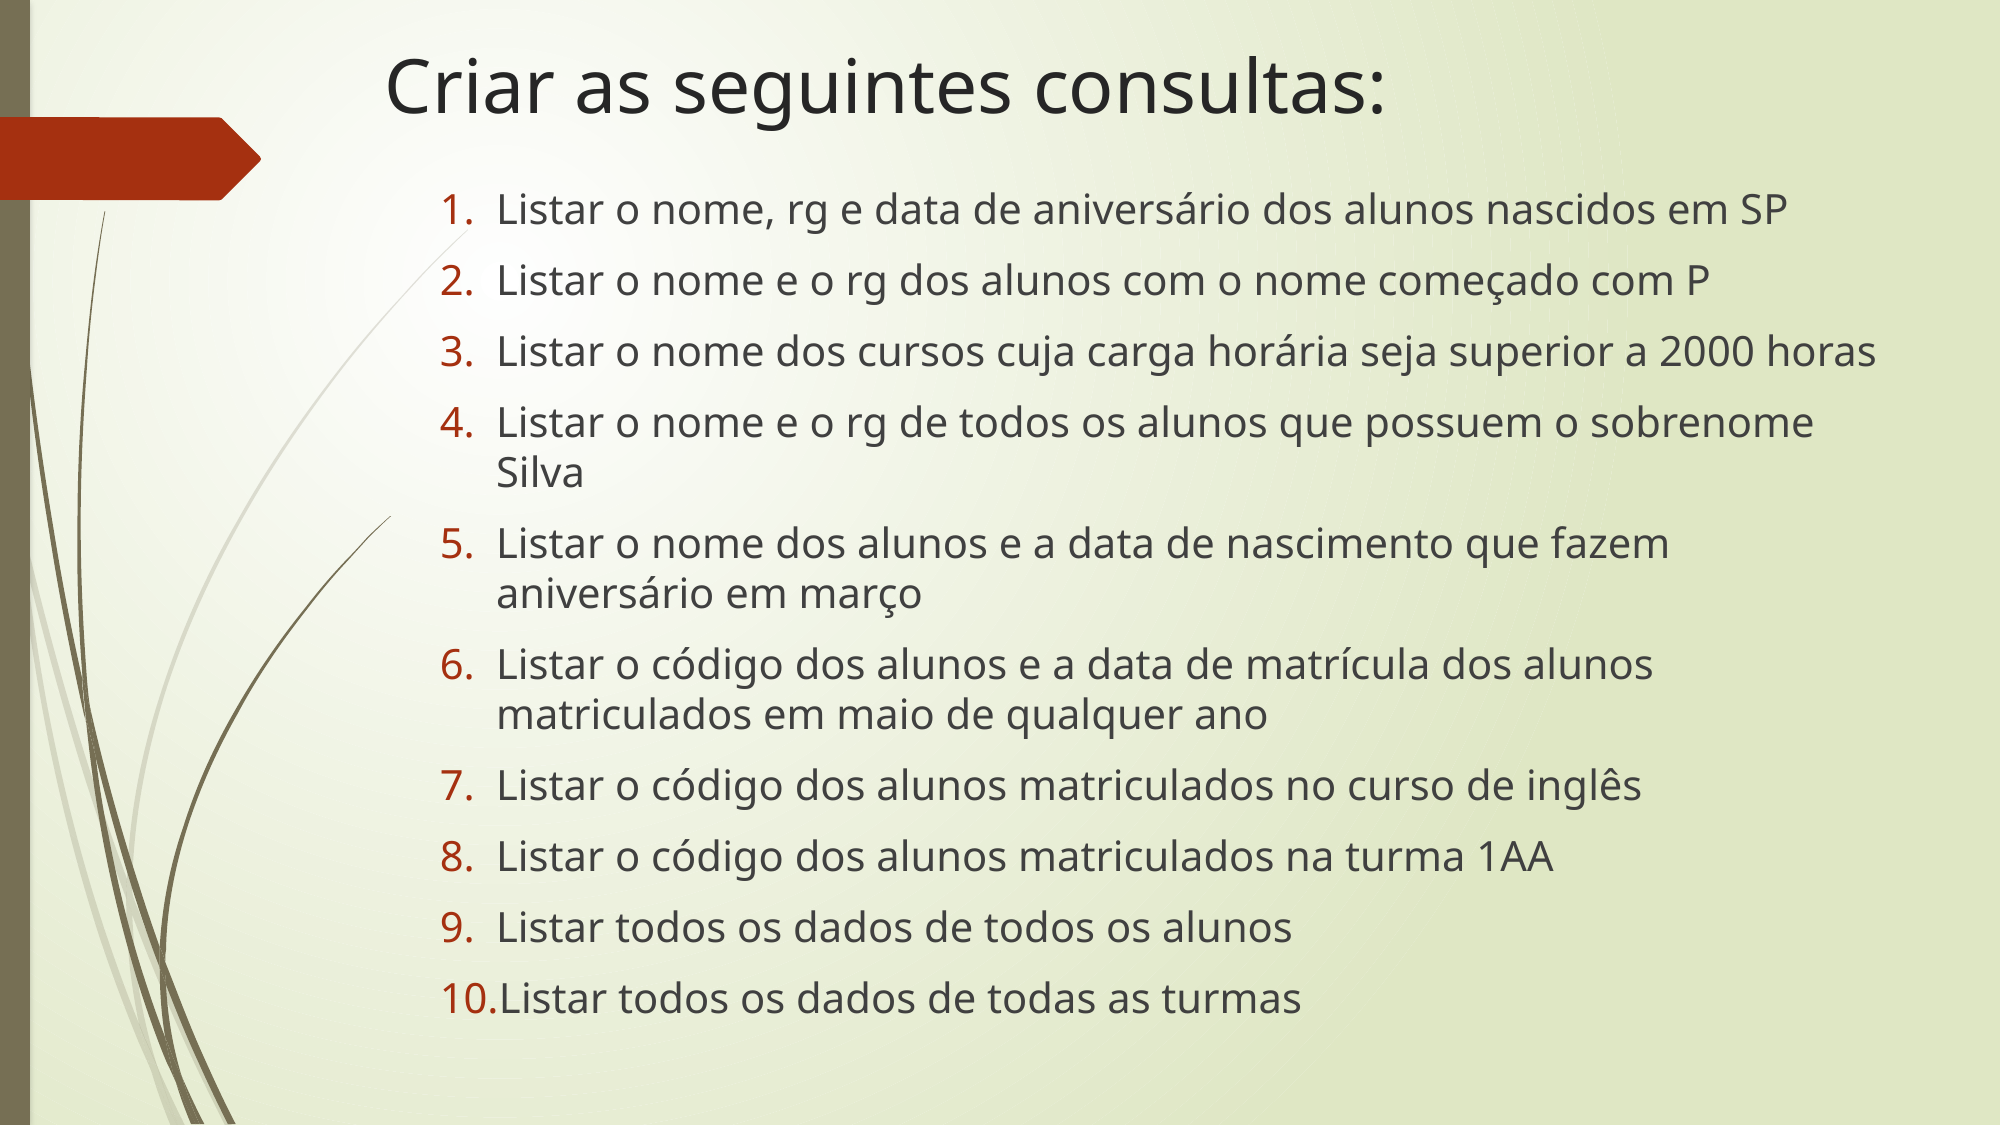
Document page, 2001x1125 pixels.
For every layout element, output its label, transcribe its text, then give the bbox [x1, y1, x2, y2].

title Criar as seguintes consultas: [369, 30, 1715, 156]
list Listar o nome, rg e data de aniversário dos alunos nascidos em SP Listar o nome e o rg dos alunos com o nome começado com P Listar o nome dos cursos cuja carga horária seja superior a 2000 horas Listar o nome e o rg de todos os alunos que possuem o sobrenome Silva Listar o nome dos alunos e a data de nascimento que fazem aniversário em março Listar o código dos alunos e a data de matrícula dos alunos matriculados em maio de qualquer ano Listar o código dos alunos matriculados no curso de inglês Listar o código dos alunos matriculados na turma 1AA Listar todos os dados de todos os alunos Listar todos os dados de todas as turmas [424, 175, 1911, 1062]
